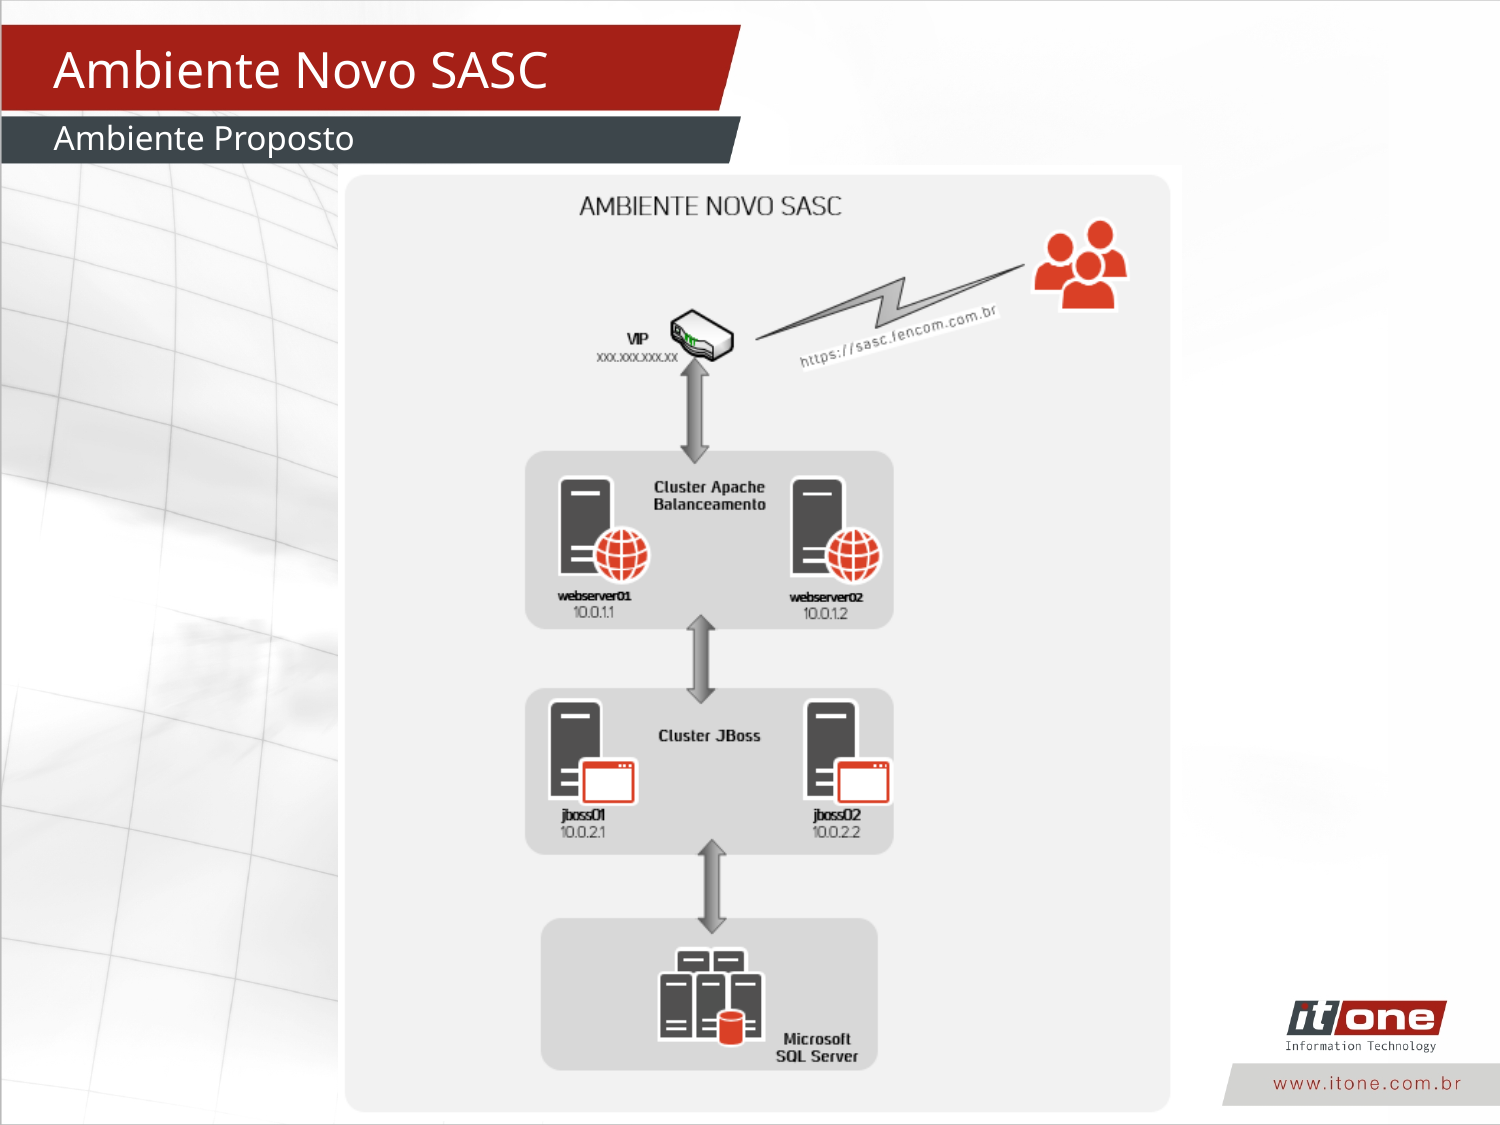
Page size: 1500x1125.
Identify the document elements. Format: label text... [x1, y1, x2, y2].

title Ambiente Novo SASC [38, 26, 703, 109]
subtitle Ambiente Proposto [38, 109, 795, 165]
picture [0, 0, 1500, 1125]
